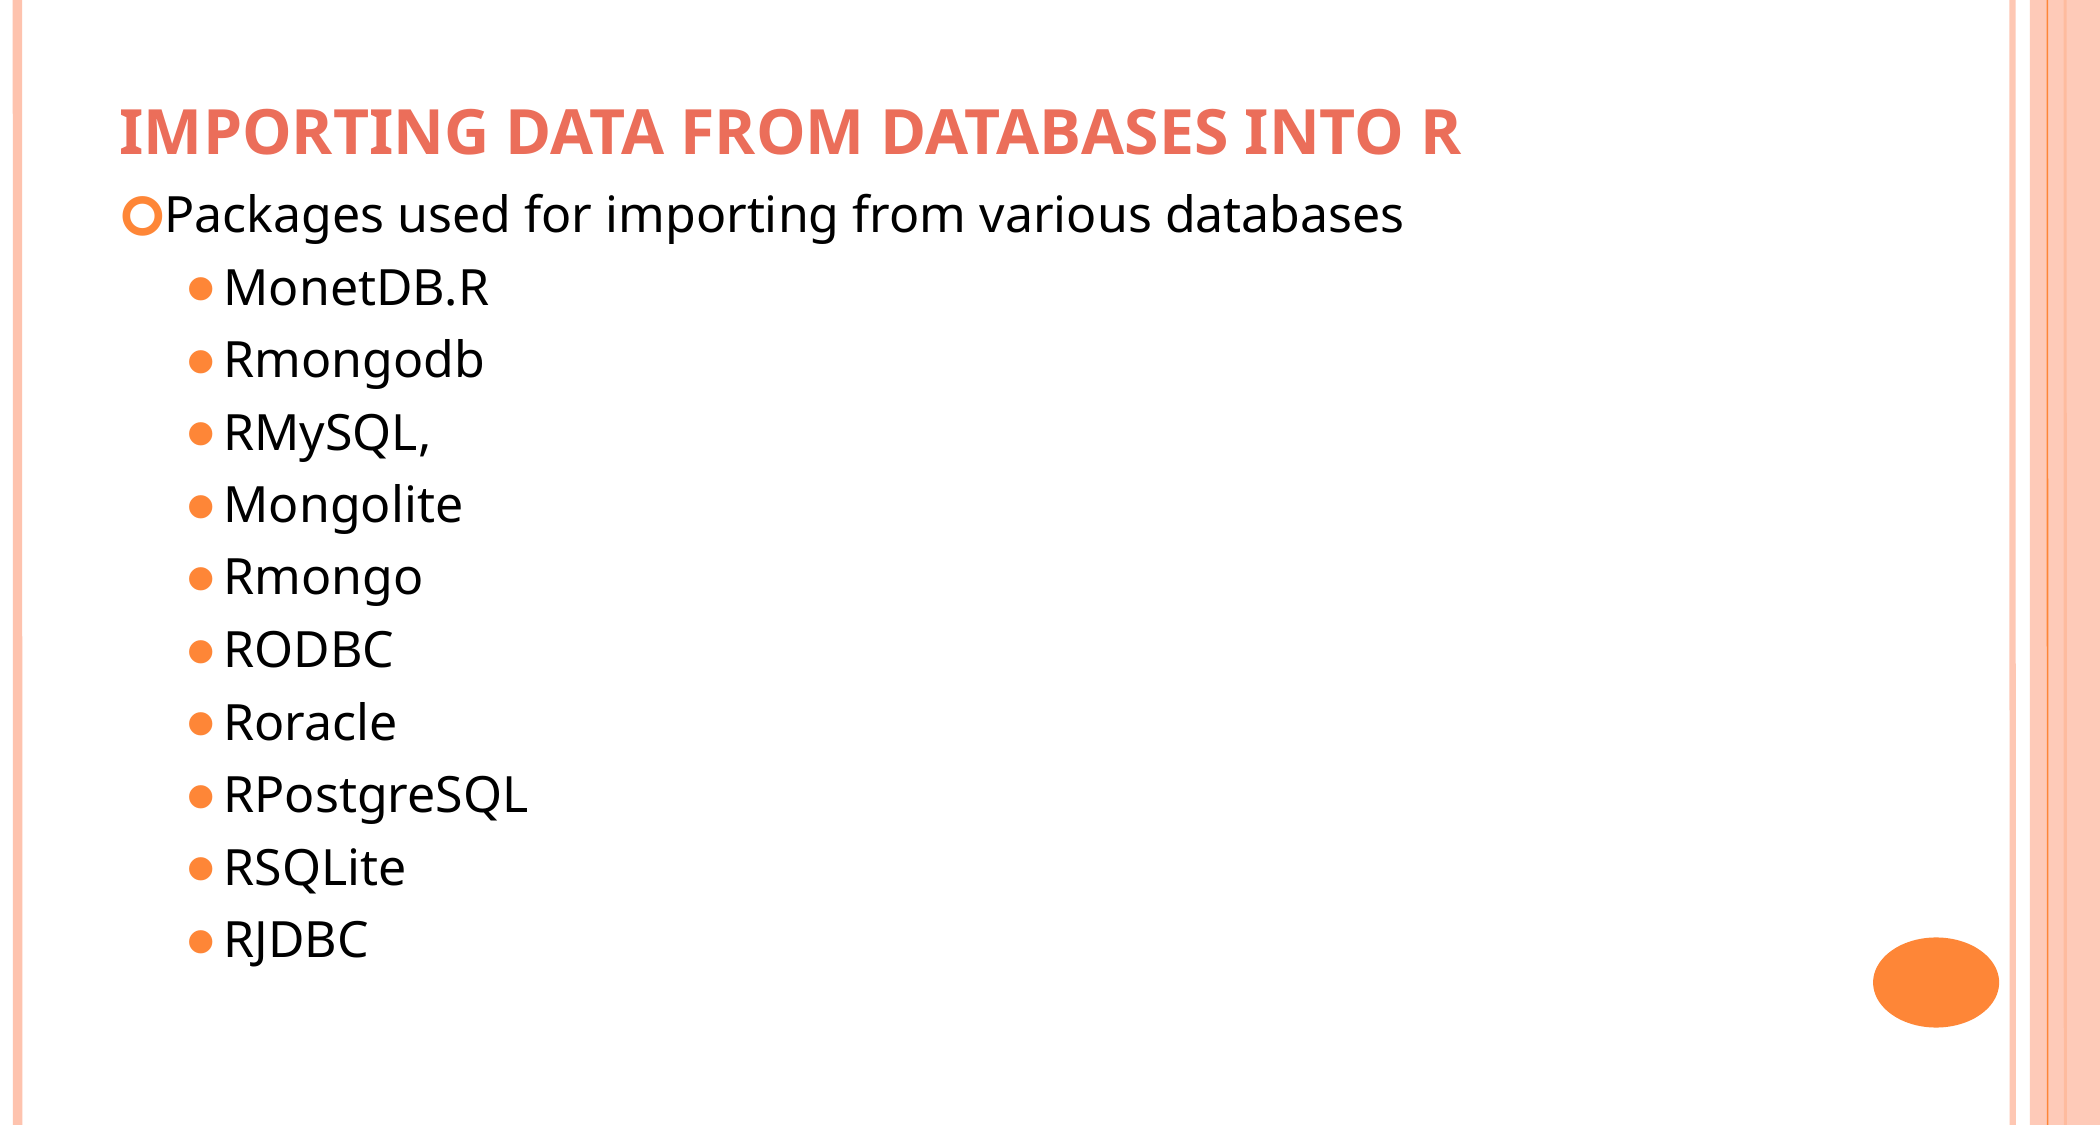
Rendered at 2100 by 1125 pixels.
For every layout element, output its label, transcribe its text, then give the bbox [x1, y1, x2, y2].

text_box Packages used for importing from various databases MonetDB.R Rmongodb RMySQL, Mongolite Rmongo RODBC Roracle RPostgreSQL RSQLite RJDBC [104, 174, 2013, 1062]
text_box IMPORTING DATA FROM DATABASES INTO R [104, 45, 2013, 174]
